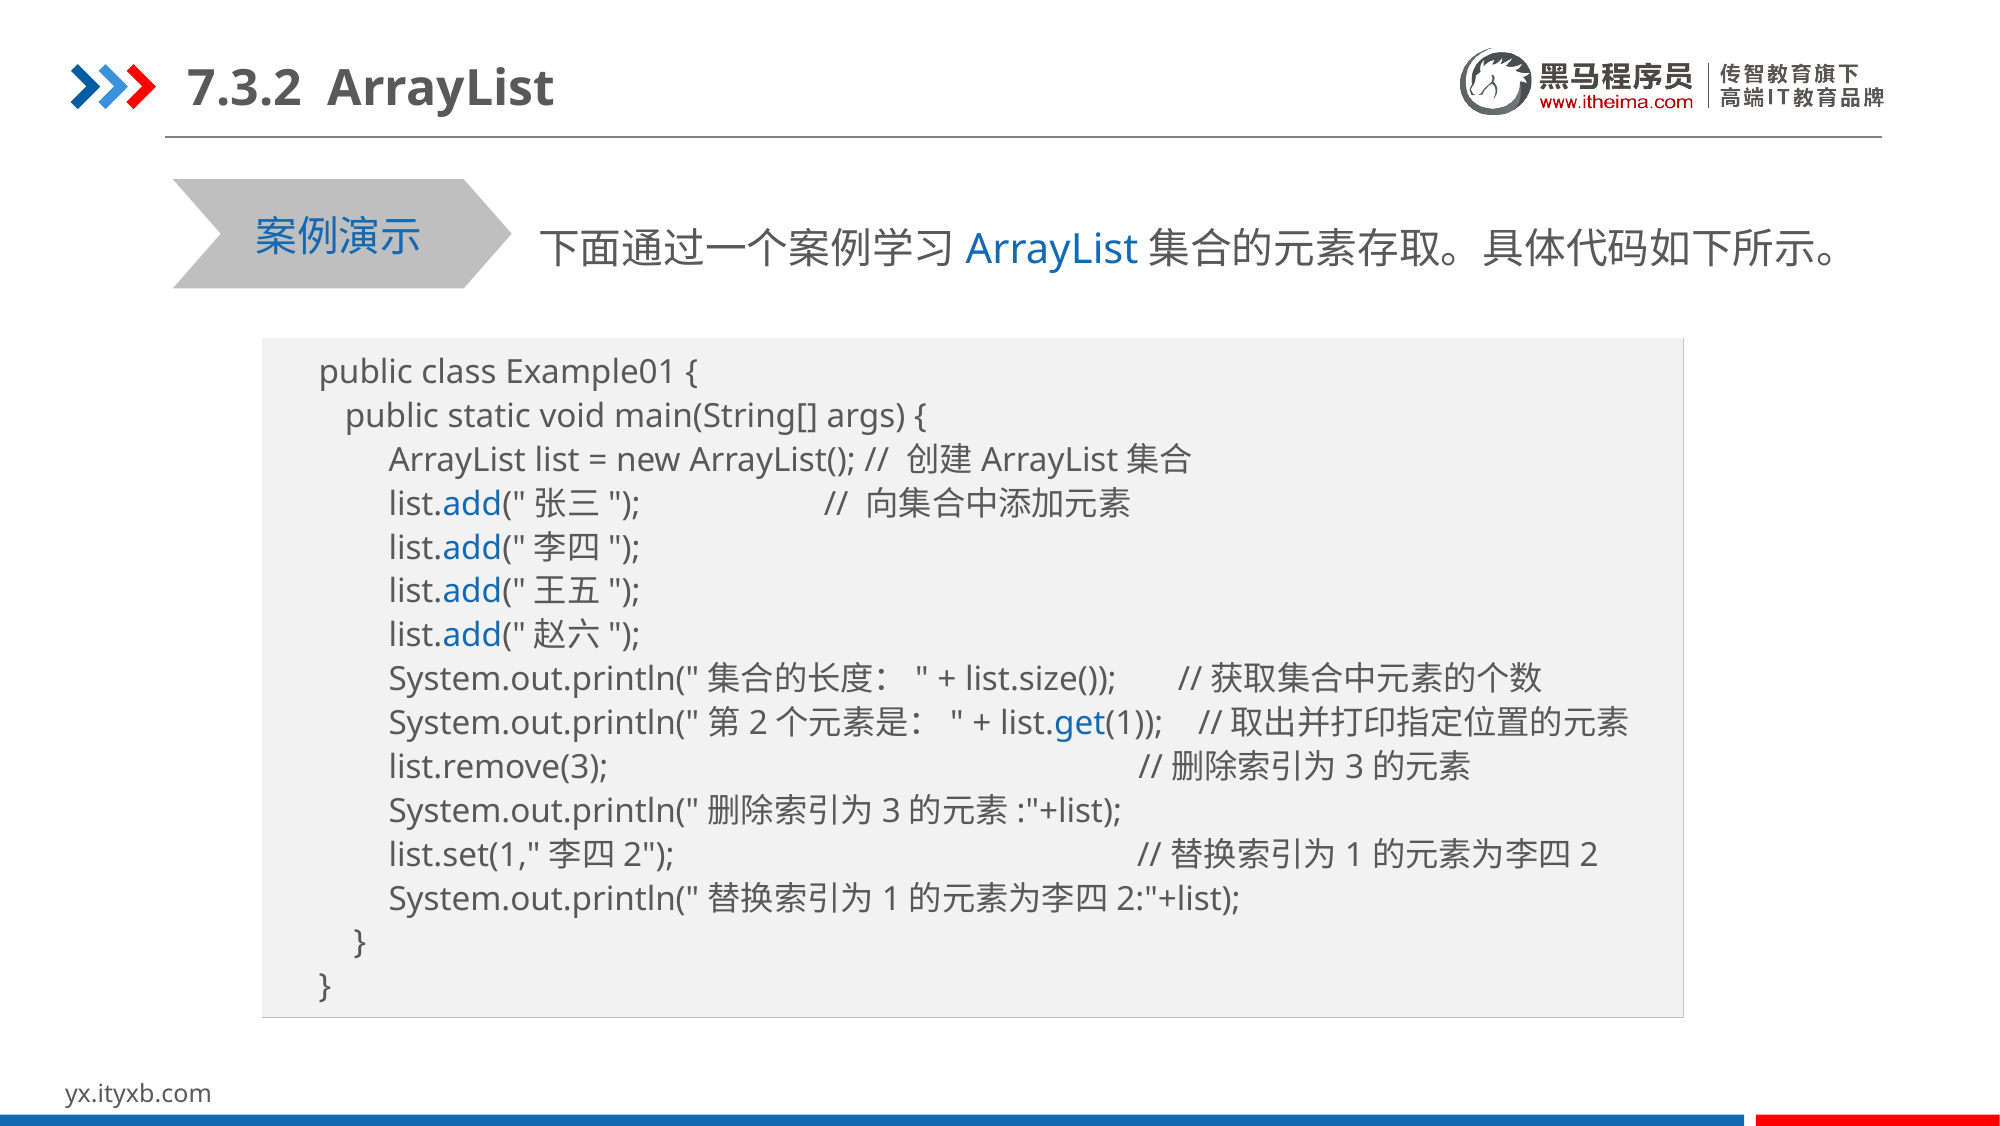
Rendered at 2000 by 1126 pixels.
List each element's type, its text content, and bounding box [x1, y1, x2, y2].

picture [1460, 48, 1887, 115]
text_box [172, 179, 512, 289]
text_box 下面通过一个案例学习ArrayList集合的元素存取。具体代码如下所示。 [523, 189, 1844, 280]
text_box 案例演示 [240, 202, 438, 267]
text_box 7.3.2 ArrayList [187, 43, 954, 127]
picture [262, 338, 1686, 1020]
